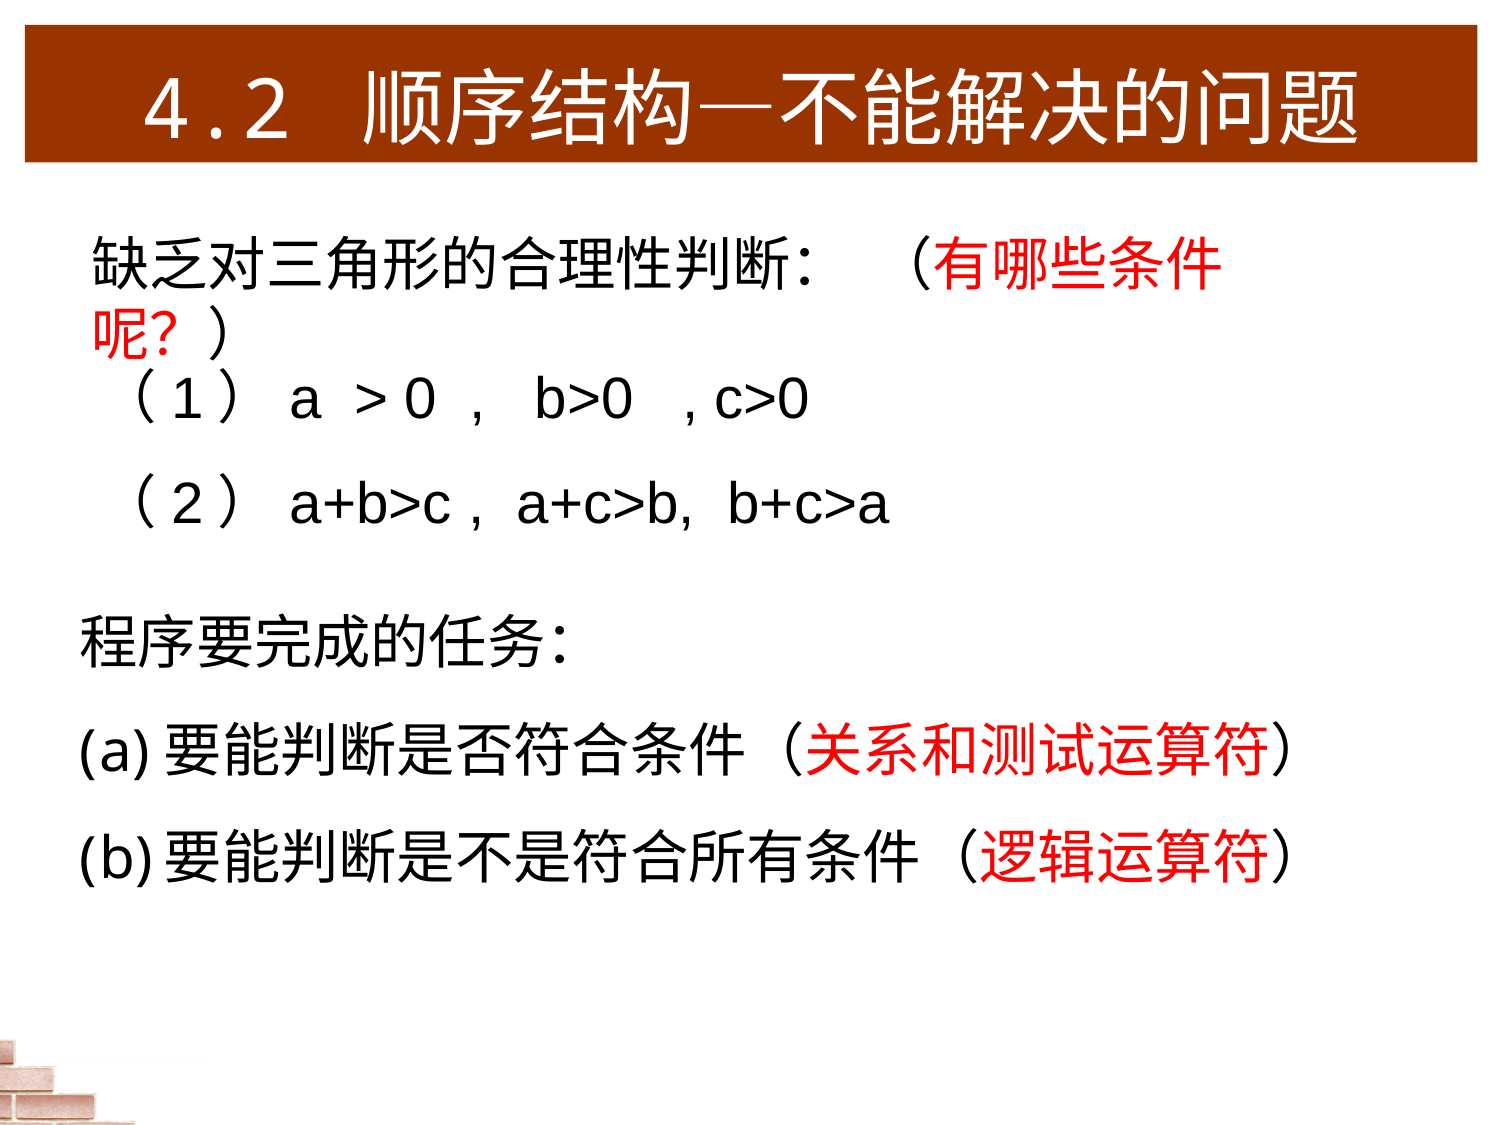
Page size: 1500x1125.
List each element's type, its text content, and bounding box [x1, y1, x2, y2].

text_box 4.2 顺序结构—不能解决的问题 [24, 24, 1478, 163]
text_box 缺乏对三角形的合理性判断： （有哪些条件呢？） [76, 219, 1411, 375]
text_box 程序要完成的任务： 要能判断是否符合条件（关系和测试运算符） 要能判断是不是符合所有条件（逻辑运算符） [64, 597, 1373, 898]
picture [0, 992, 213, 1125]
text_box （1）a > 0 , b>0 , c>0 （2）a+b>c , a+c>b, b+c>a [84, 318, 1285, 543]
